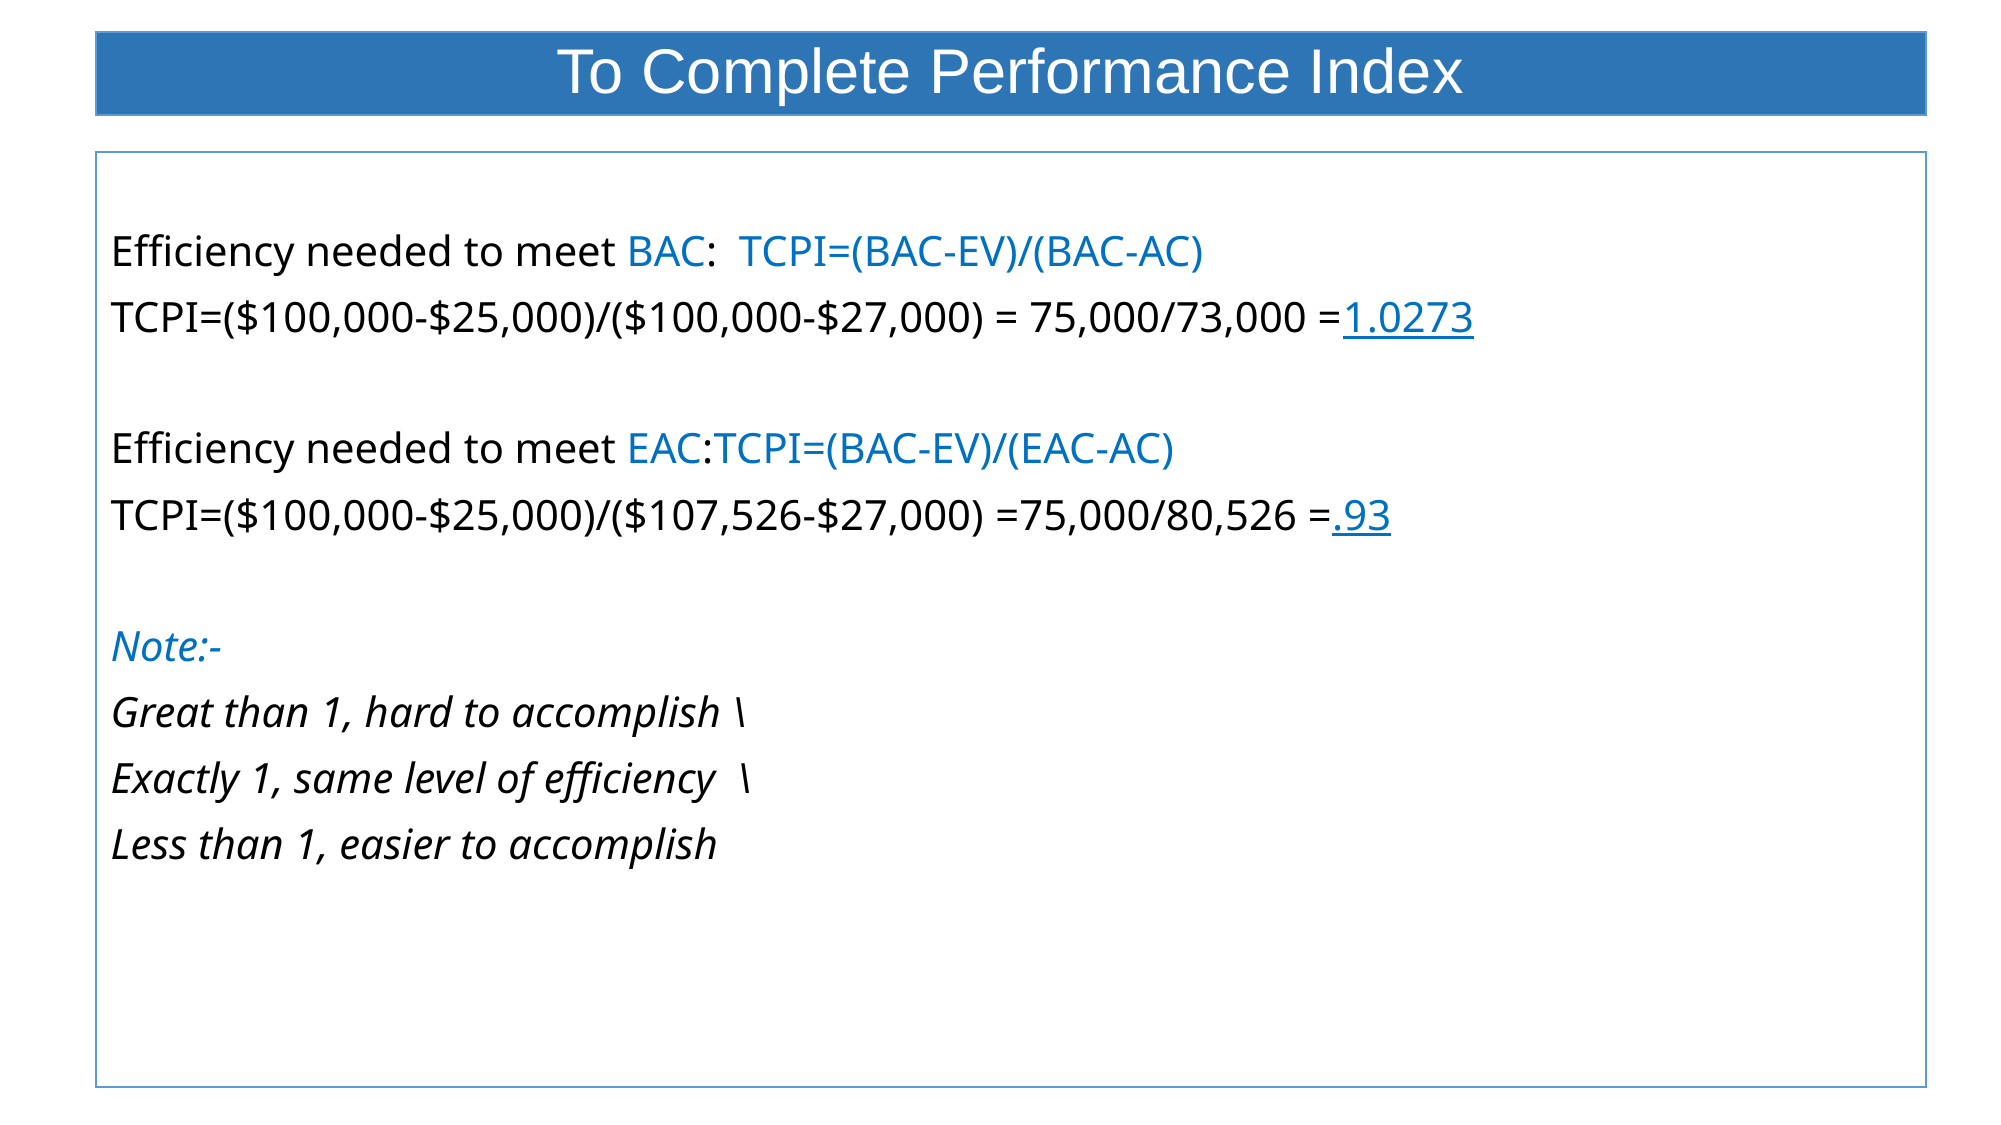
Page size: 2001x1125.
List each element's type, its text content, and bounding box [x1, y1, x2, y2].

list Efficiency needed to meet BAC: TCPI=(BAC-EV)/(BAC-AC) TCPI=($100,000-$25,000)/($100,000-$27,000) = 75,000/73,000 =1.0273 Efficiency needed to meet EAC:TCPI=(BAC-EV)/(EAC-AC) TCPI=($100,000-$25,000)/($107,526-$27,000) =75,000/80,526 =.93 Note:- Great than 1, hard to accomplish \ Exactly 1, same level of efficiency \ Less than 1, easier to accomplish [95, 151, 1927, 1088]
title To Complete Performance Index [95, 31, 1927, 116]
